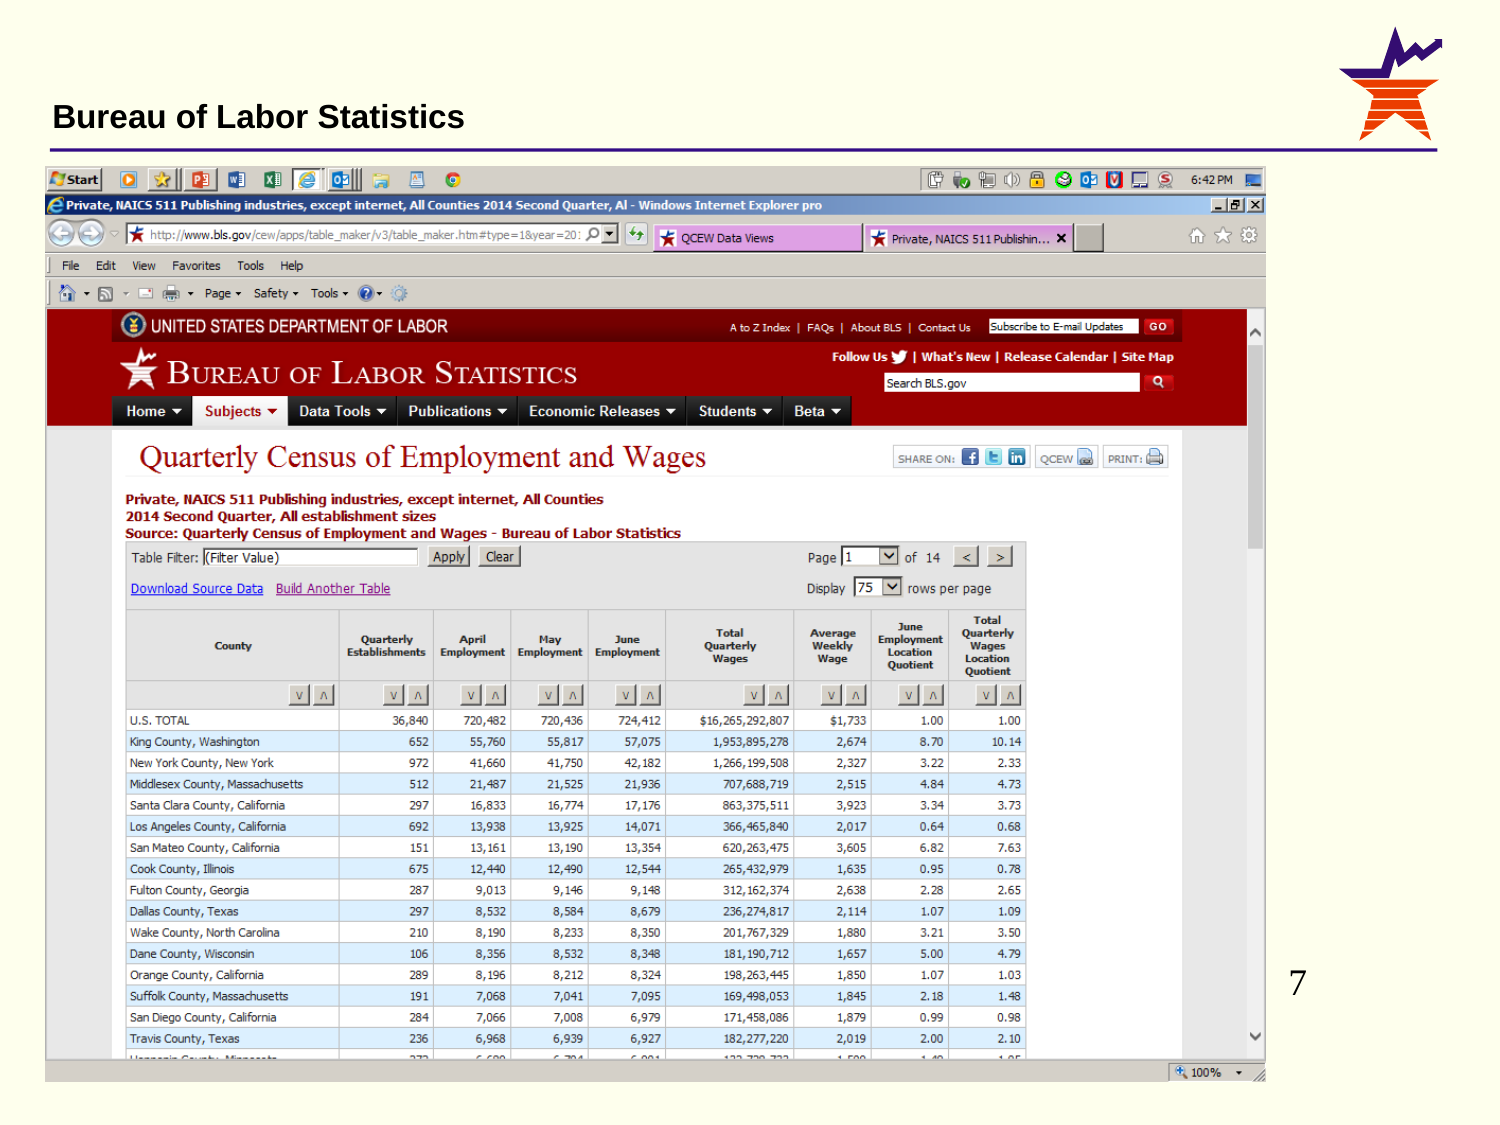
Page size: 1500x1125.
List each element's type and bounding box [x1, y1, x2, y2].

picture [44, 166, 1266, 1082]
